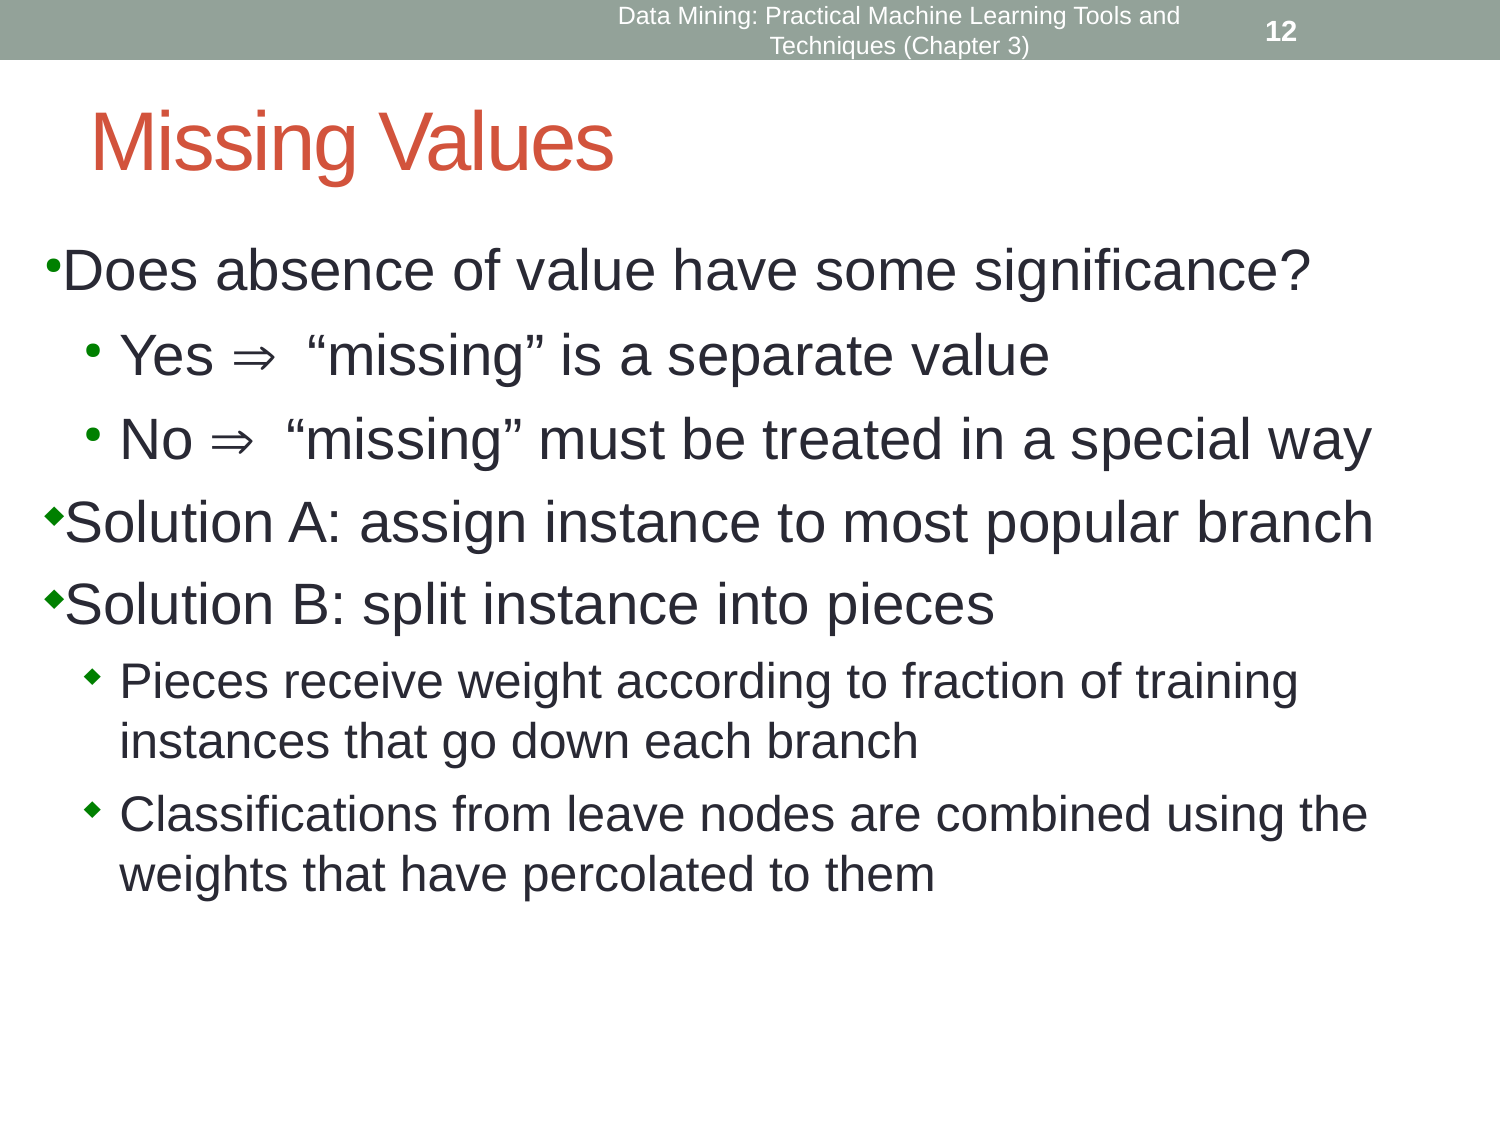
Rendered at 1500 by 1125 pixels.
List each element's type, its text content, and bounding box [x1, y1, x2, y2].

slide_number 12 [1250, 3, 1425, 57]
title Missing Values [75, 57, 1313, 218]
text_box Does absence of value have some significance? Yes  “missing” is a separate value No  “missing” must be treated in a special way Solution A: assign instance to most popular branch Solution B: split instance into pieces Pieces receive weight according to fraction of training instances that go down each branch Classifications from leave nodes are combined using the weights that have percolated to them [29, 224, 1447, 909]
footer Data Mining: Practical Machine Learning Tools and Techniques (Chapter 3) [562, 3, 1238, 57]
